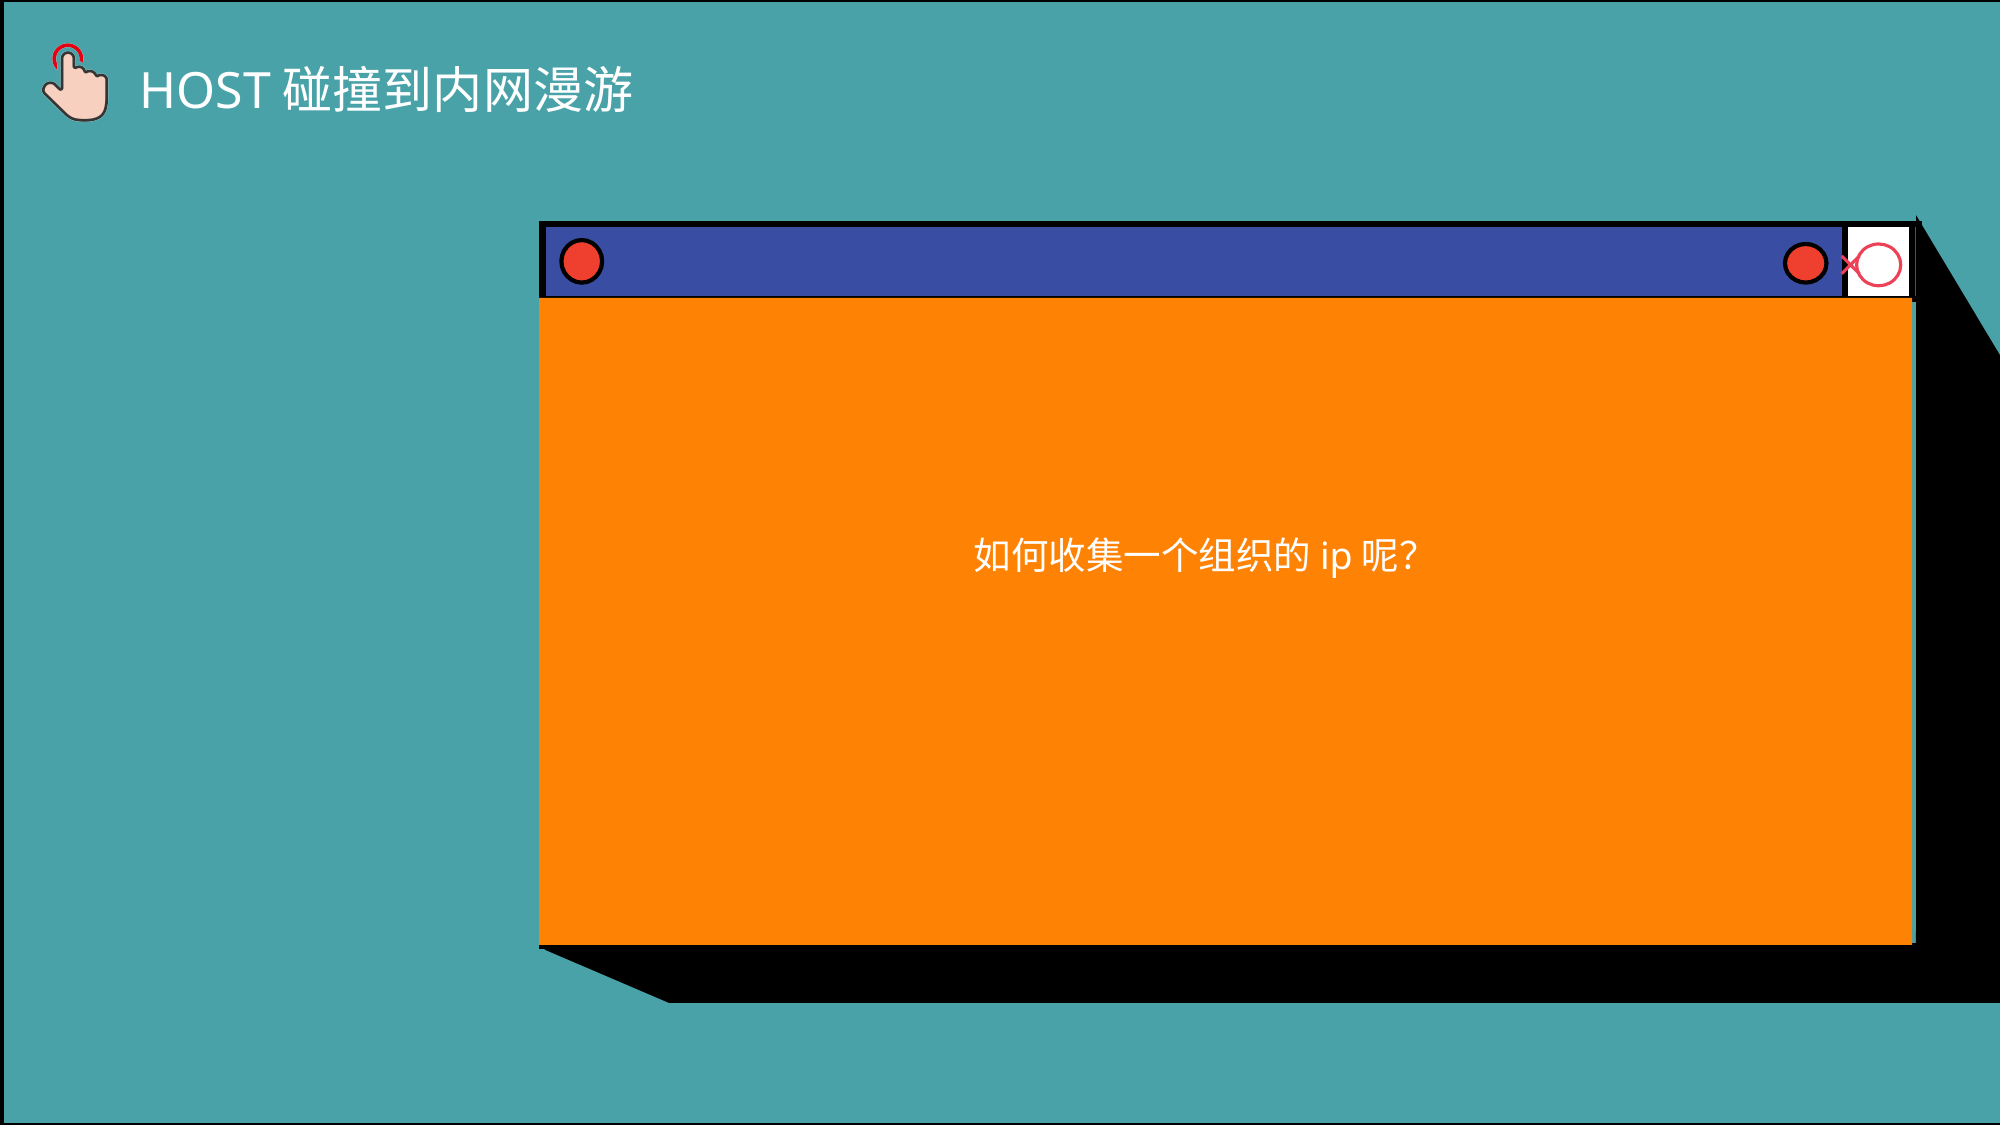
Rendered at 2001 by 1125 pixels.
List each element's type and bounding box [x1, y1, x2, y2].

text_box [9, 17, 1634, 185]
text_box [1, 0, 2000, 1125]
text_box [542, 223, 1999, 1000]
text_box [538, 297, 542, 946]
